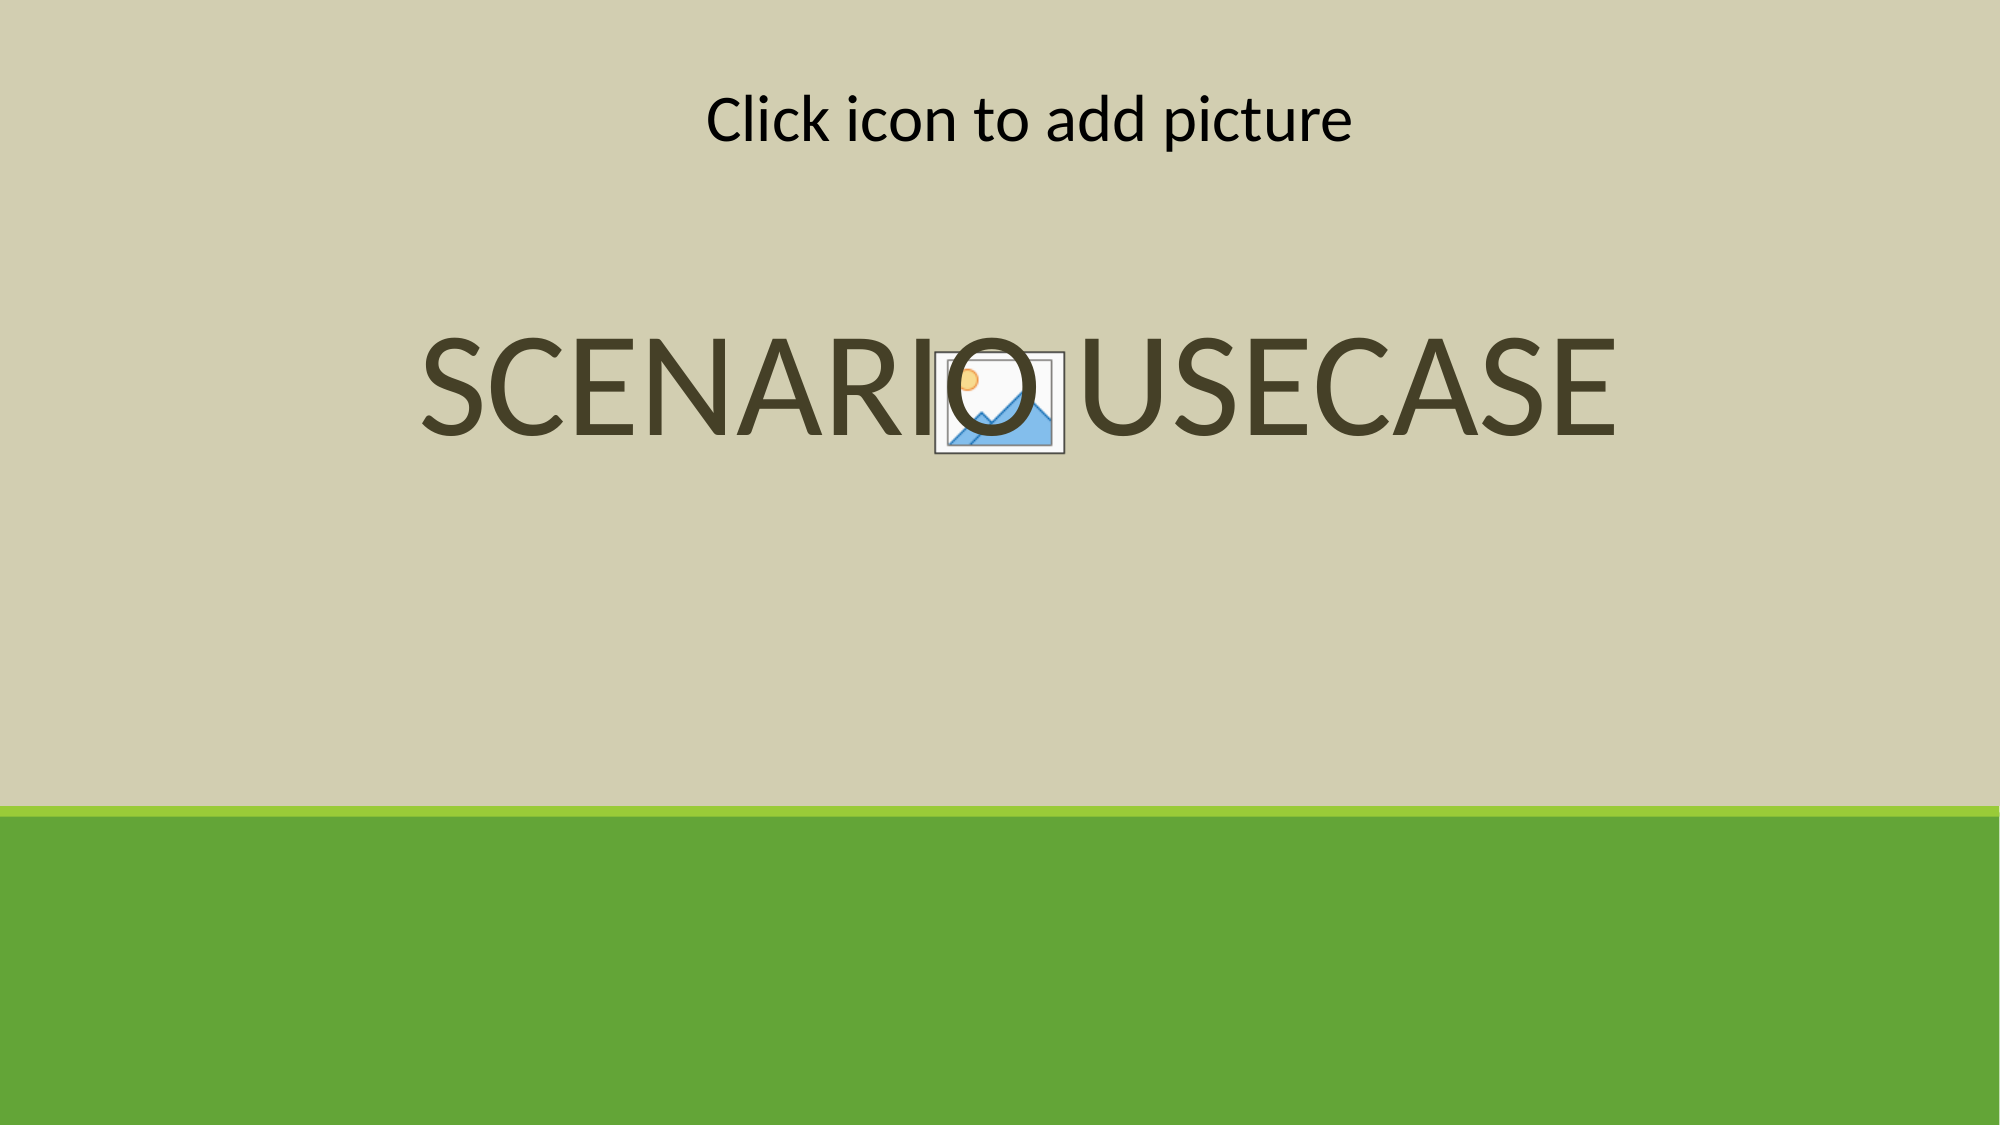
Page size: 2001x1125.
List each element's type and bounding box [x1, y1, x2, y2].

picture [0, 0, 2000, 807]
